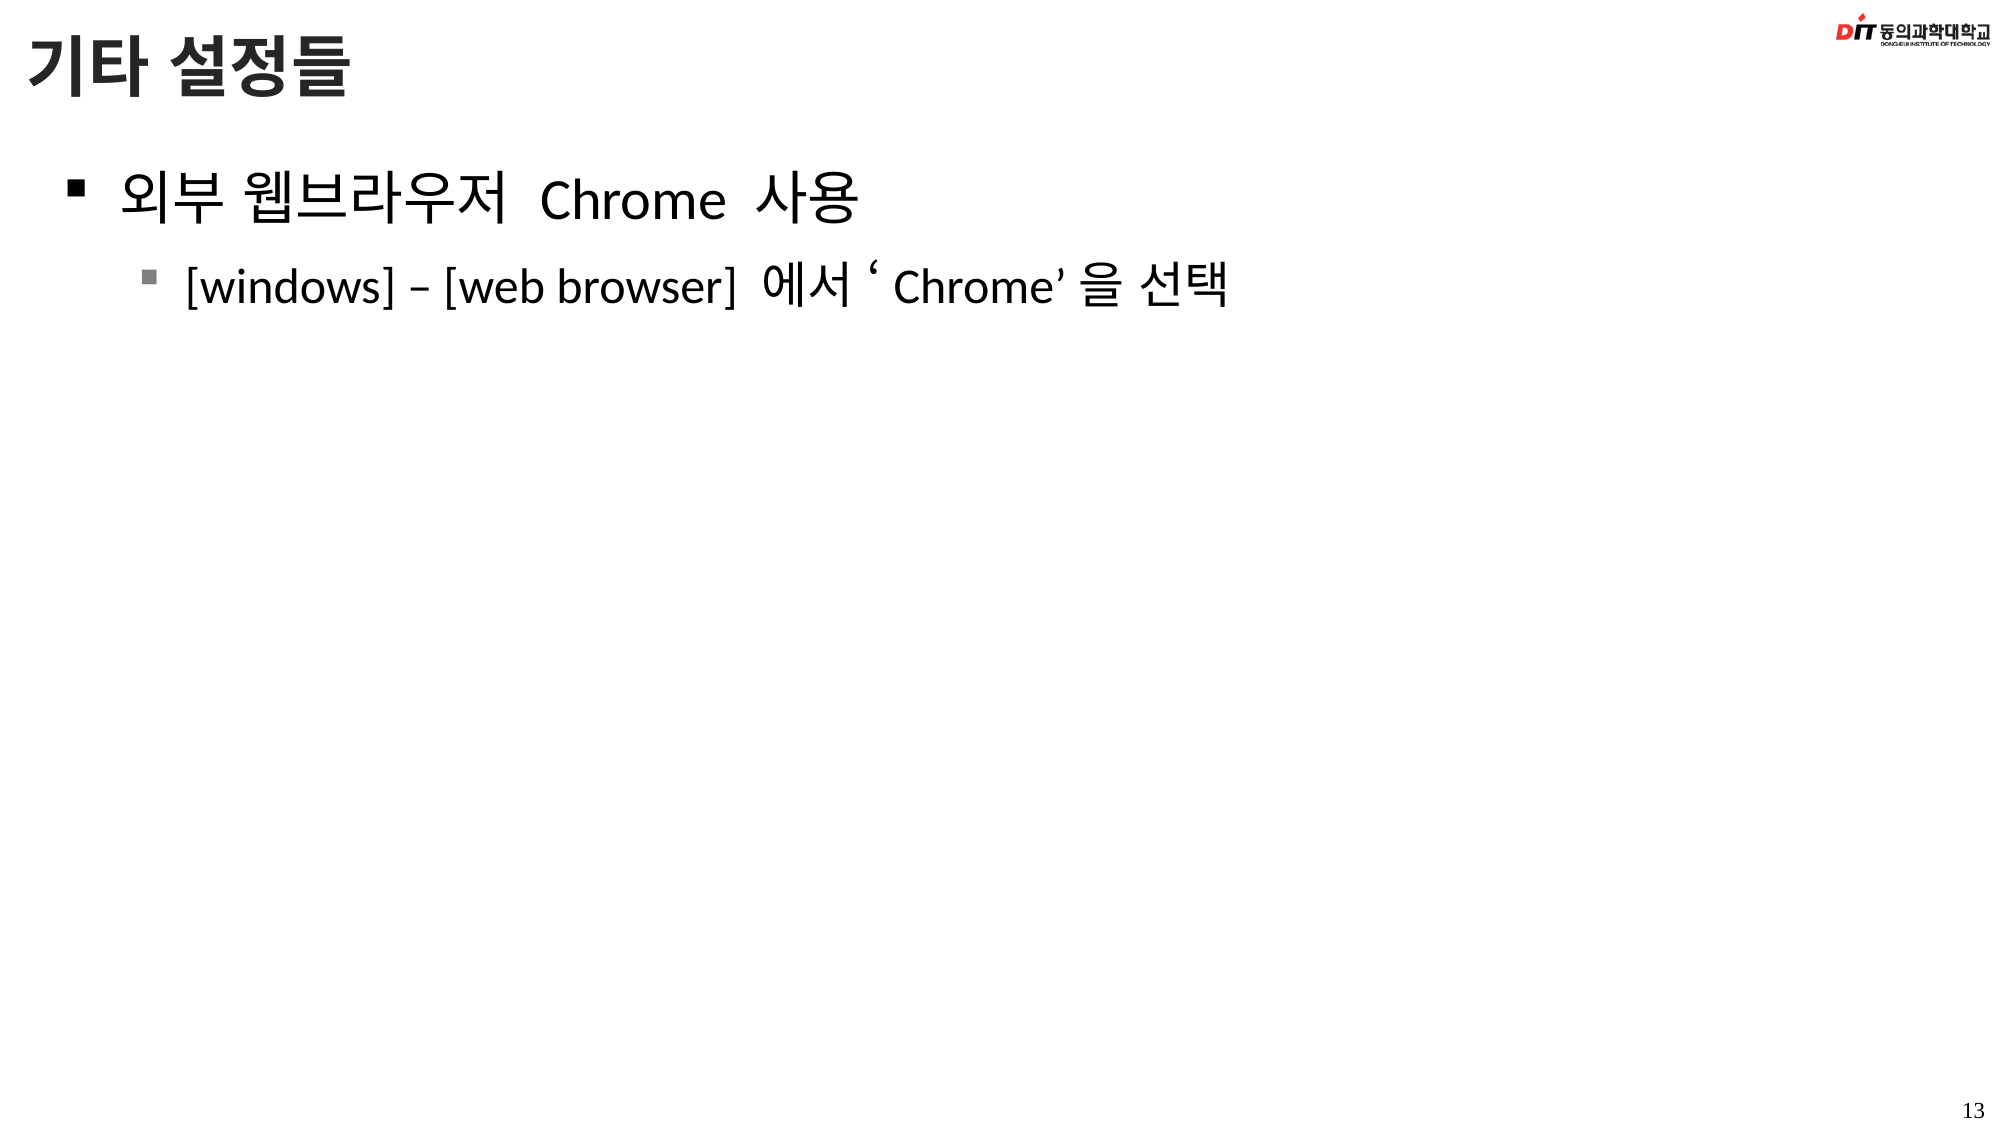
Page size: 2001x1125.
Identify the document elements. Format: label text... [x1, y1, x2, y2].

list 외부 웹브라우저 Chrome 사용 [windows] – [web browser] 에서 ‘Chrome’을 선택 [62, 153, 1953, 1094]
slide_number 13 [1916, 1094, 2000, 1125]
picture [1836, 13, 1990, 46]
title 기타 설정들 [26, 23, 1827, 107]
